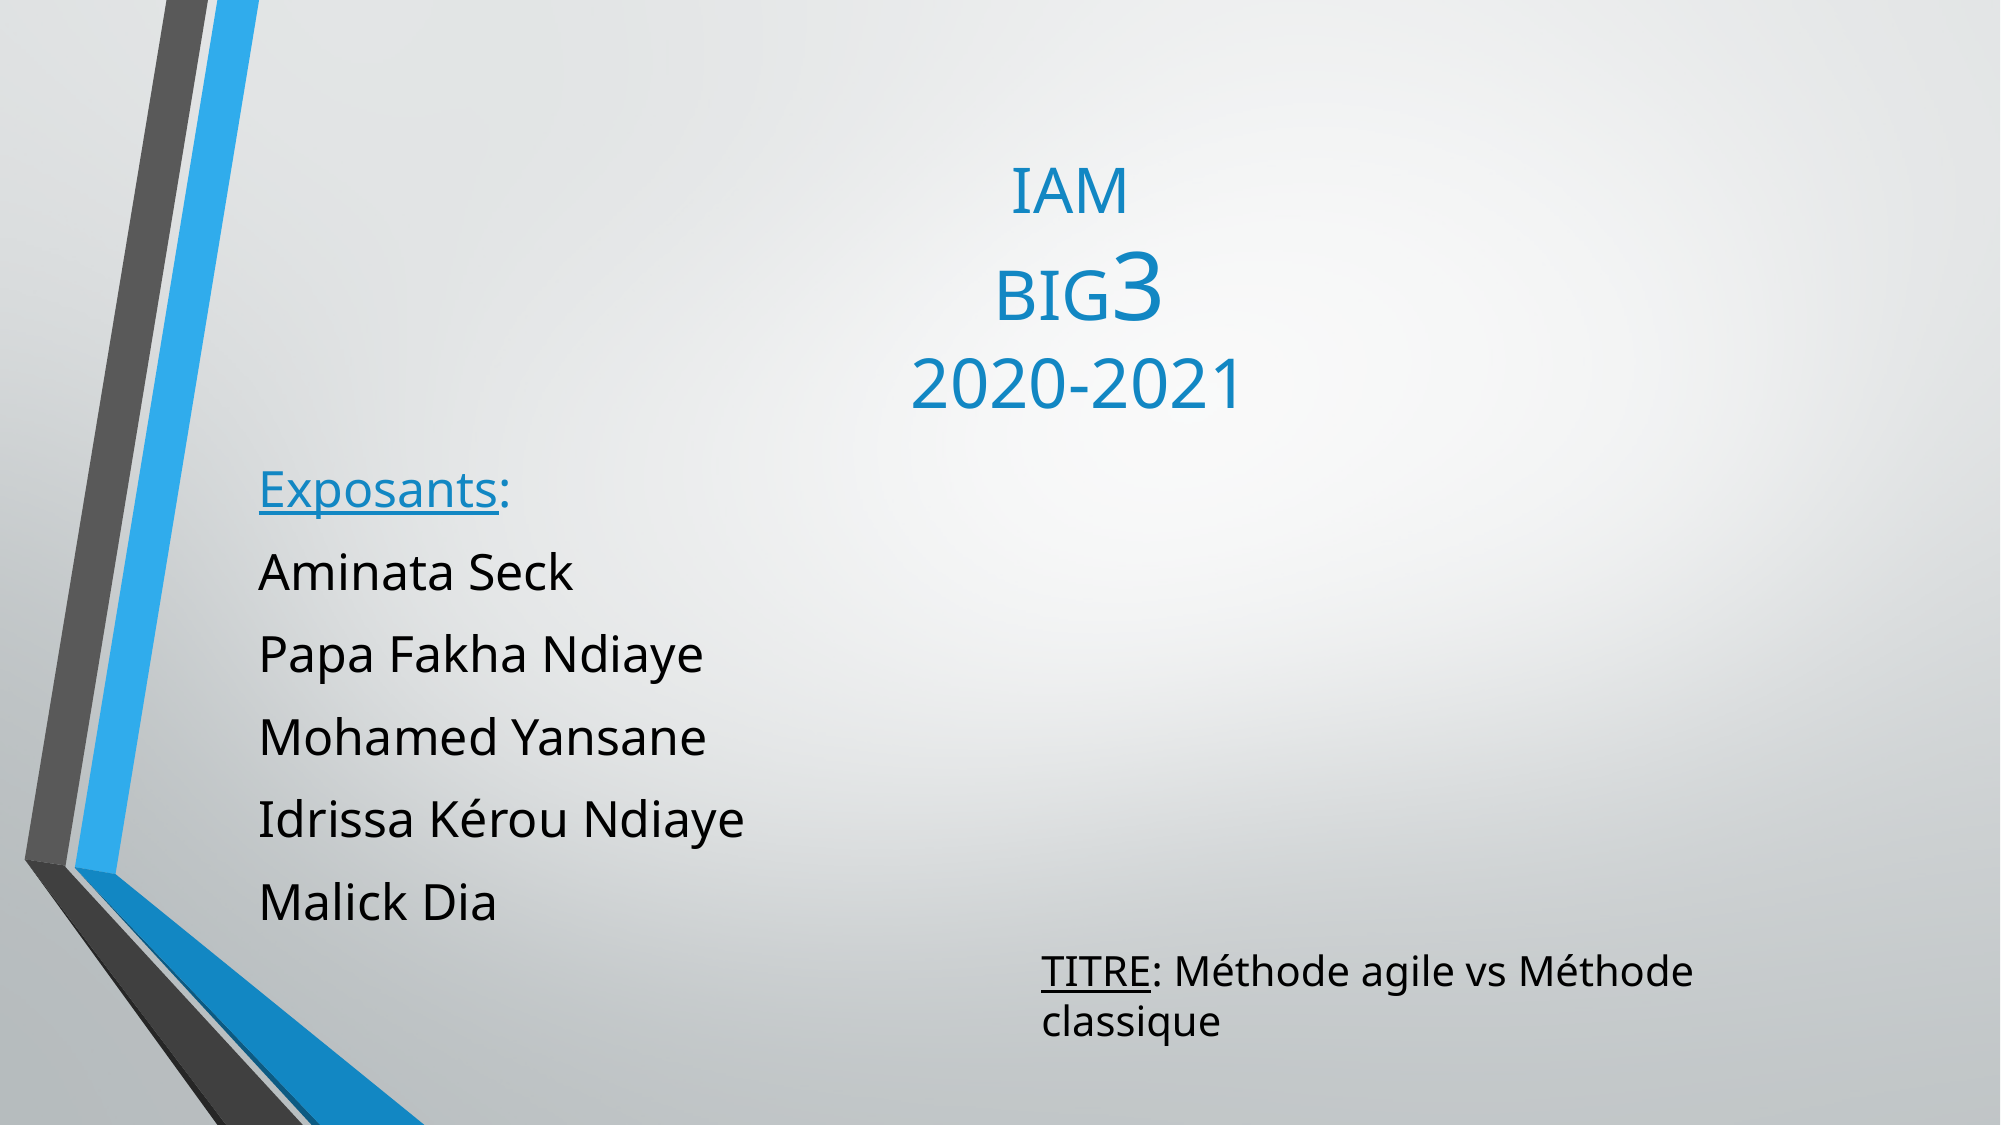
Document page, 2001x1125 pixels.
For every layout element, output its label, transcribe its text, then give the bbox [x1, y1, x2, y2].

title IAM BIG3 2020-2021 [258, 142, 1902, 430]
list Exposants: Aminata Seck Papa Fakha Ndiaye Mohamed Yansane Idrissa Kérou Ndiaye Malick Dia [243, 437, 1887, 950]
footer TITRE: Méthode agile vs Méthode classique [1026, 965, 1844, 1025]
